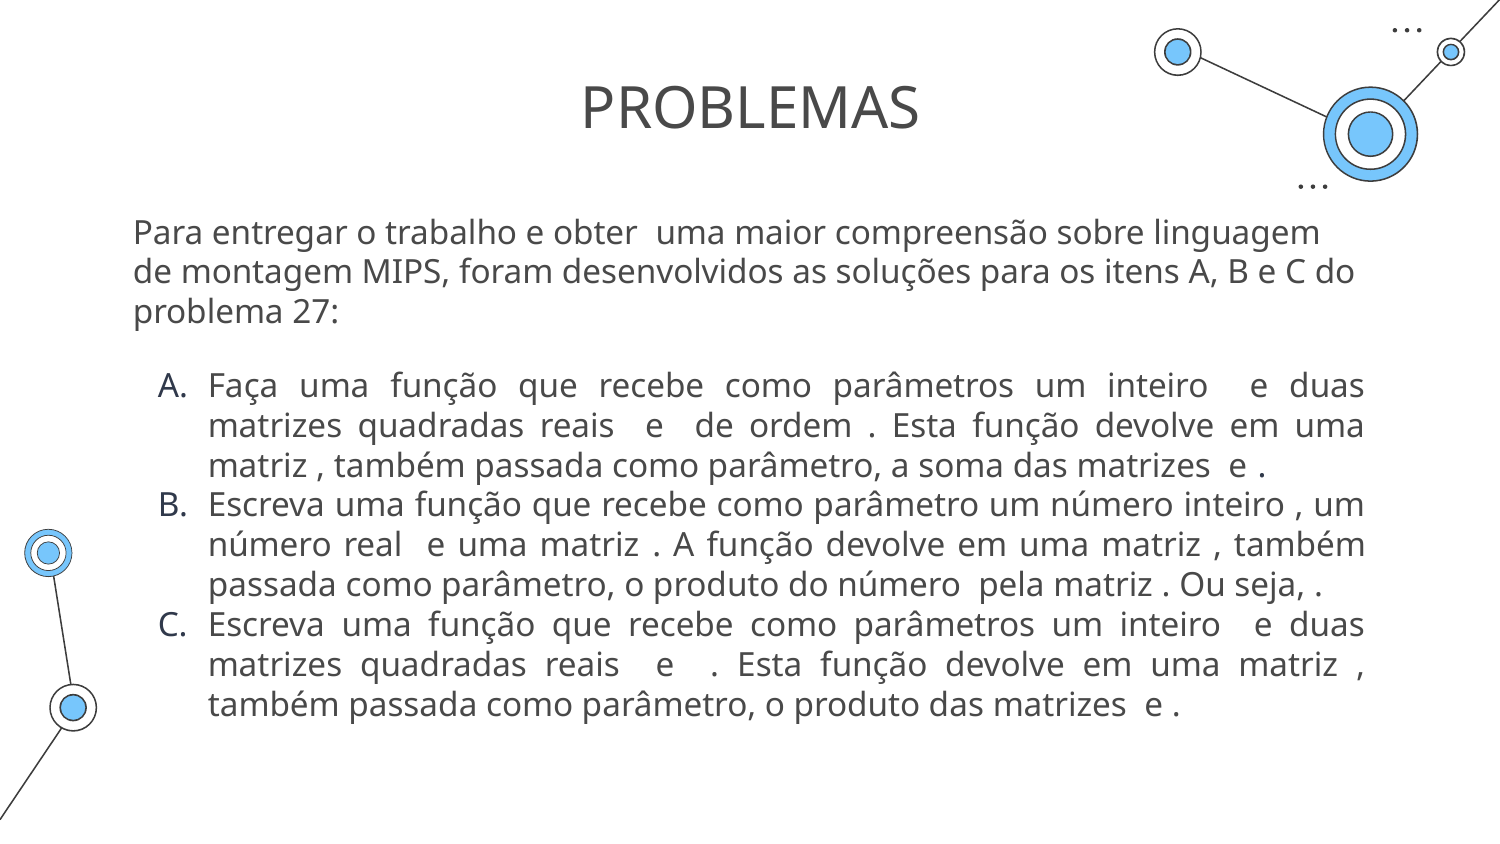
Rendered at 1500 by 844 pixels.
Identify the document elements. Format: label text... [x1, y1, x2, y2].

title PROBLEMAS [415, 55, 1086, 150]
